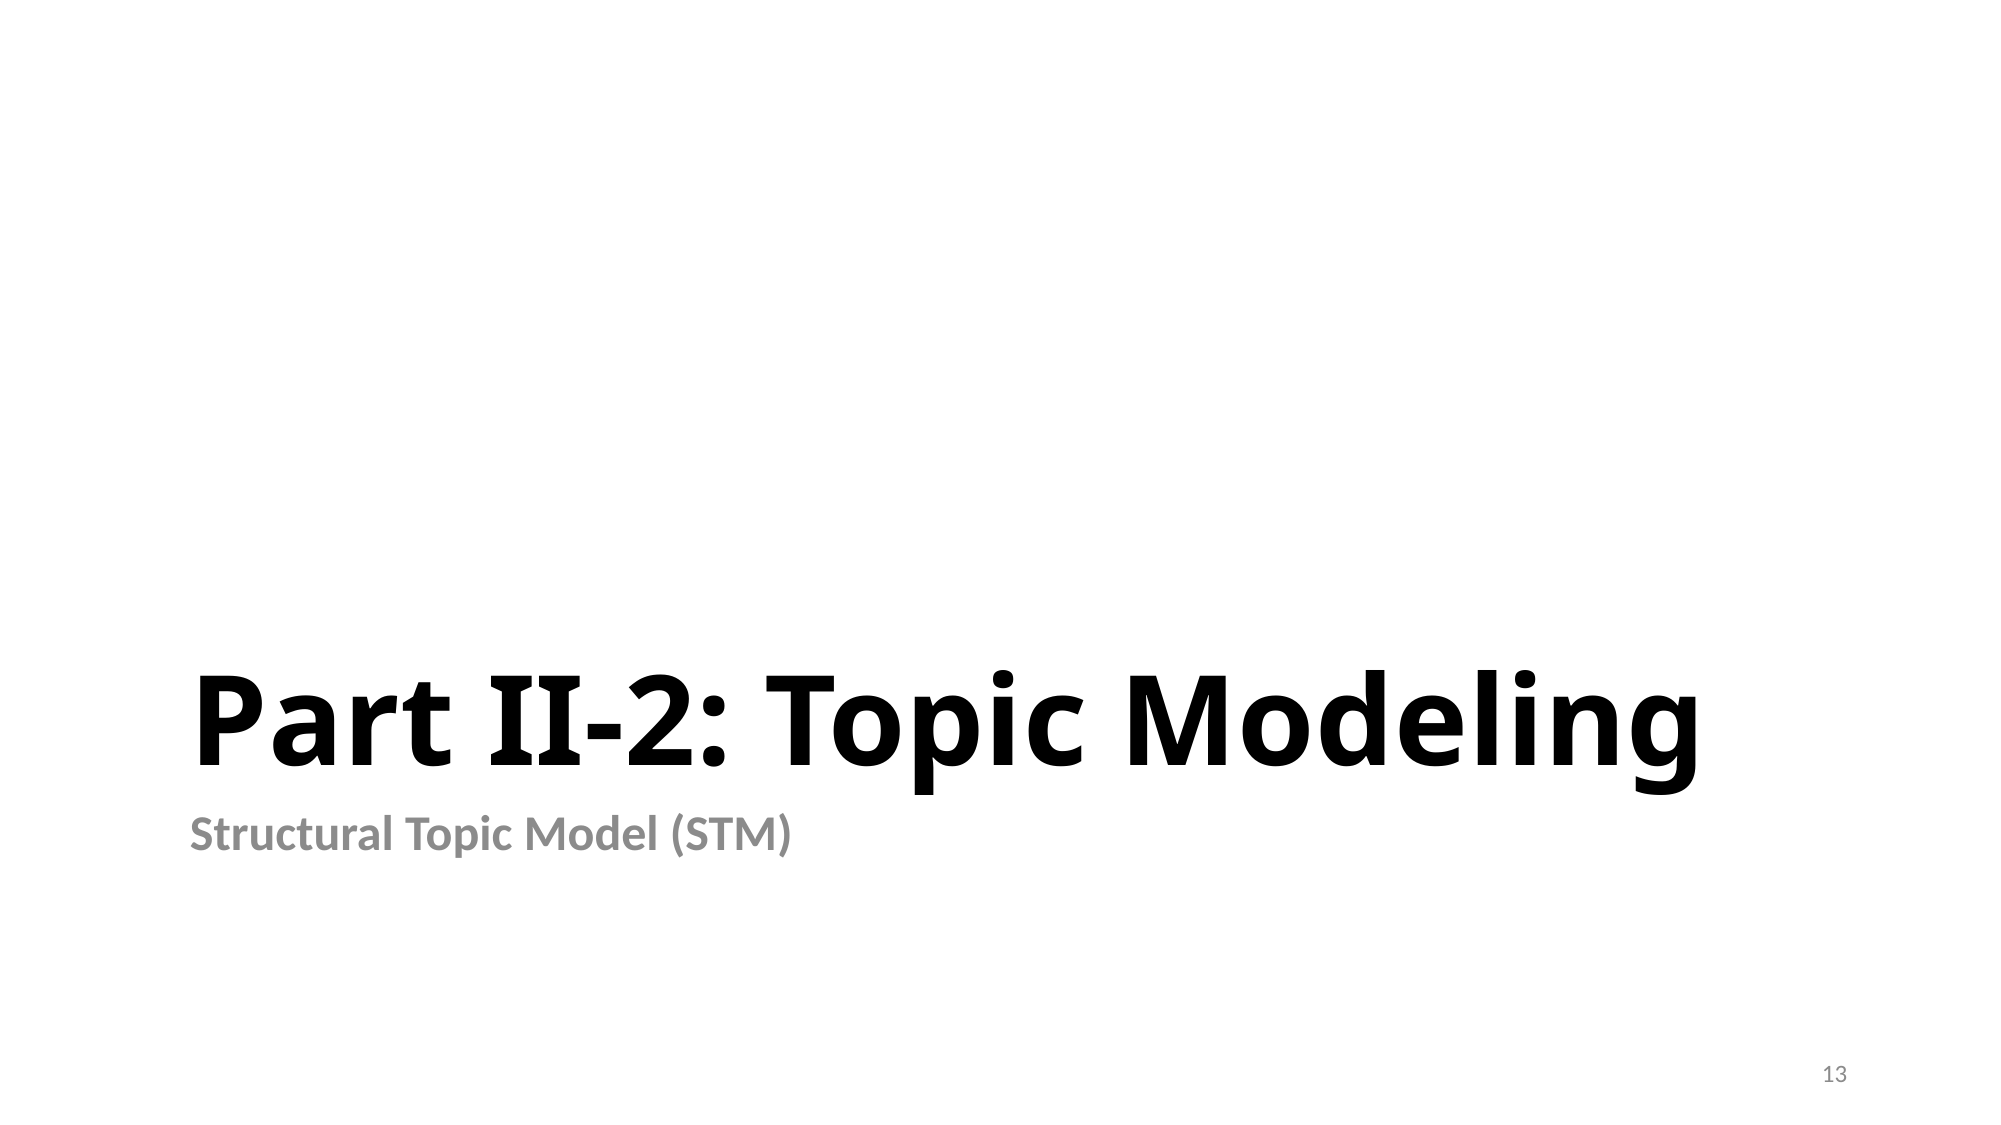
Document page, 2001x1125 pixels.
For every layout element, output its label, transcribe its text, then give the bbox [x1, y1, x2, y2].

title Part II-2: Topic Modeling [174, 326, 1863, 800]
list Structural Topic Model (STM) [174, 800, 1862, 999]
slide_number 13 [1412, 1042, 1863, 1103]
